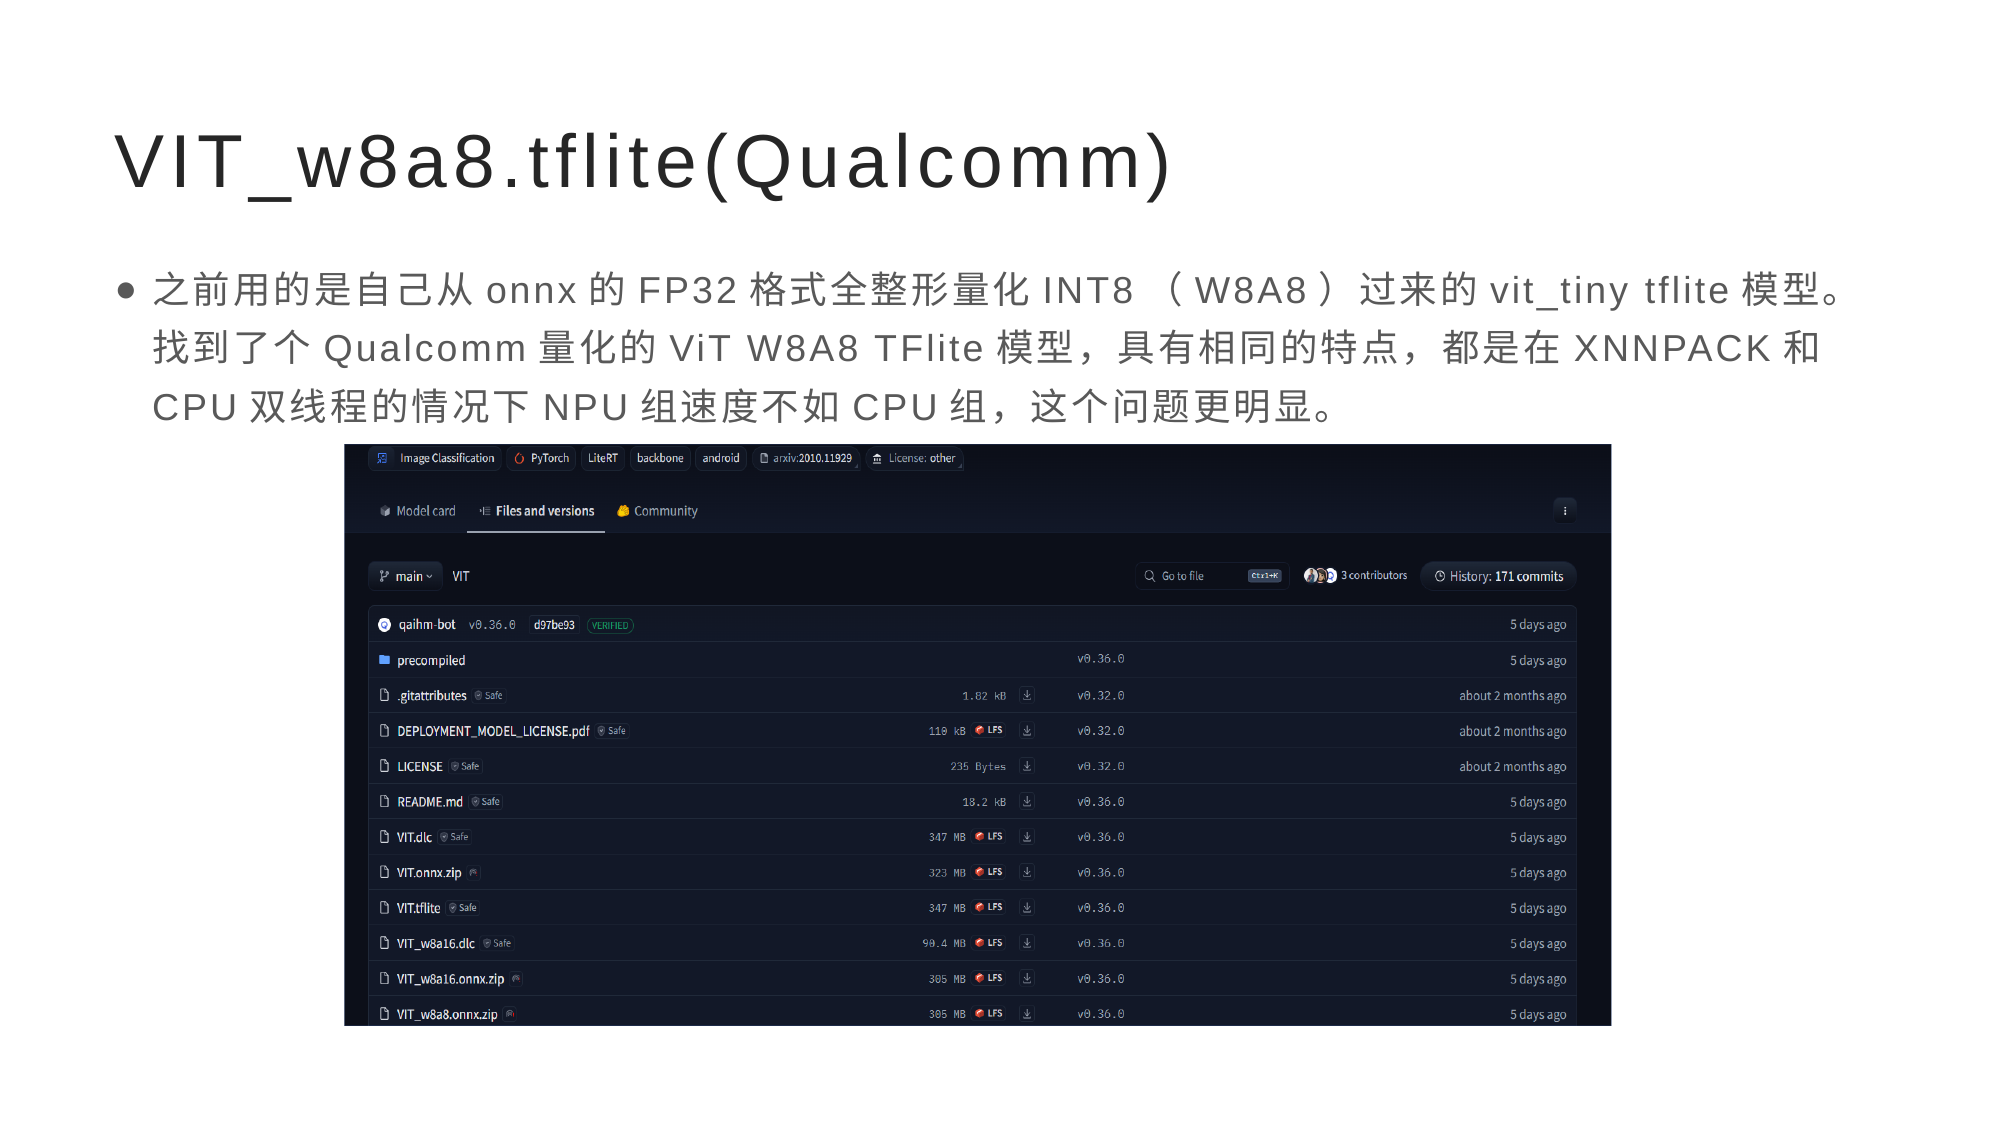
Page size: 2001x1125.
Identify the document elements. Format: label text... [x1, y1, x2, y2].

list 之前用的是自己从onnx的FP32格式全整形量化INT8（W8A8）过来的vit_tiny tflite模型。找到了个Qualcomm量化的ViT W8A8 TFlite模型，具有相同的特点，都是在XNNPACK和CPU双线程的情况下NPU组速度不如CPU组，这个问题更明显。 [99, 244, 1900, 1026]
title VIT_w8a8.tflite(Qualcomm) [99, 99, 1900, 216]
picture [343, 443, 1612, 1026]
